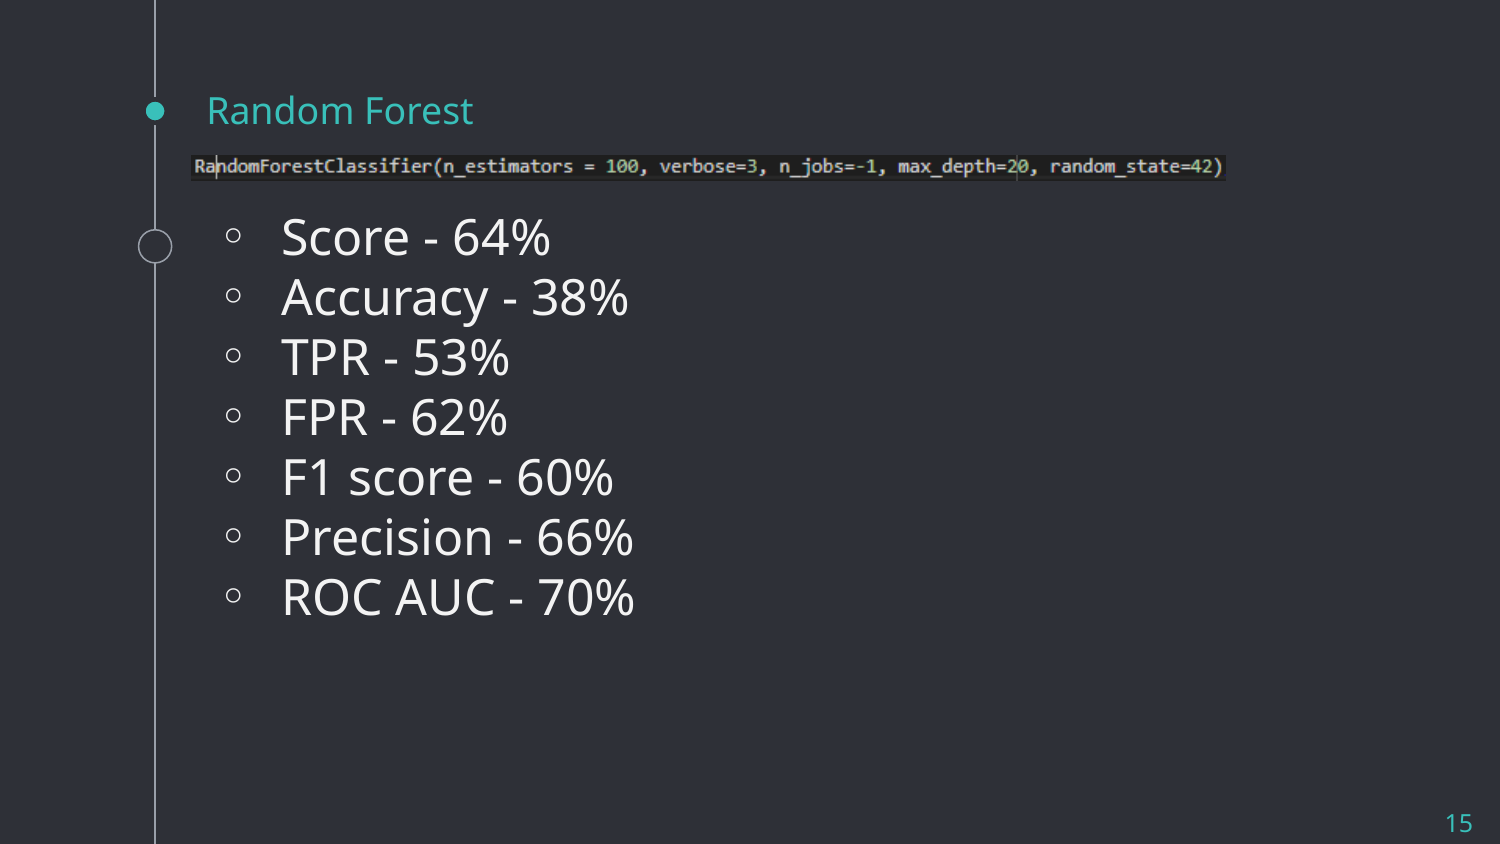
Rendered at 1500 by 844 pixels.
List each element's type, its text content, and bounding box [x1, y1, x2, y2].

title Random Forest [191, 90, 1317, 147]
list Score - 64% Accuracy - 38% TPR - 53% FPR - 62% F1 score - 60% Precision - 66% ROC AUC - 70% [191, 189, 1317, 802]
picture [190, 155, 1226, 182]
slide_number ‹#› [1398, 792, 1489, 844]
